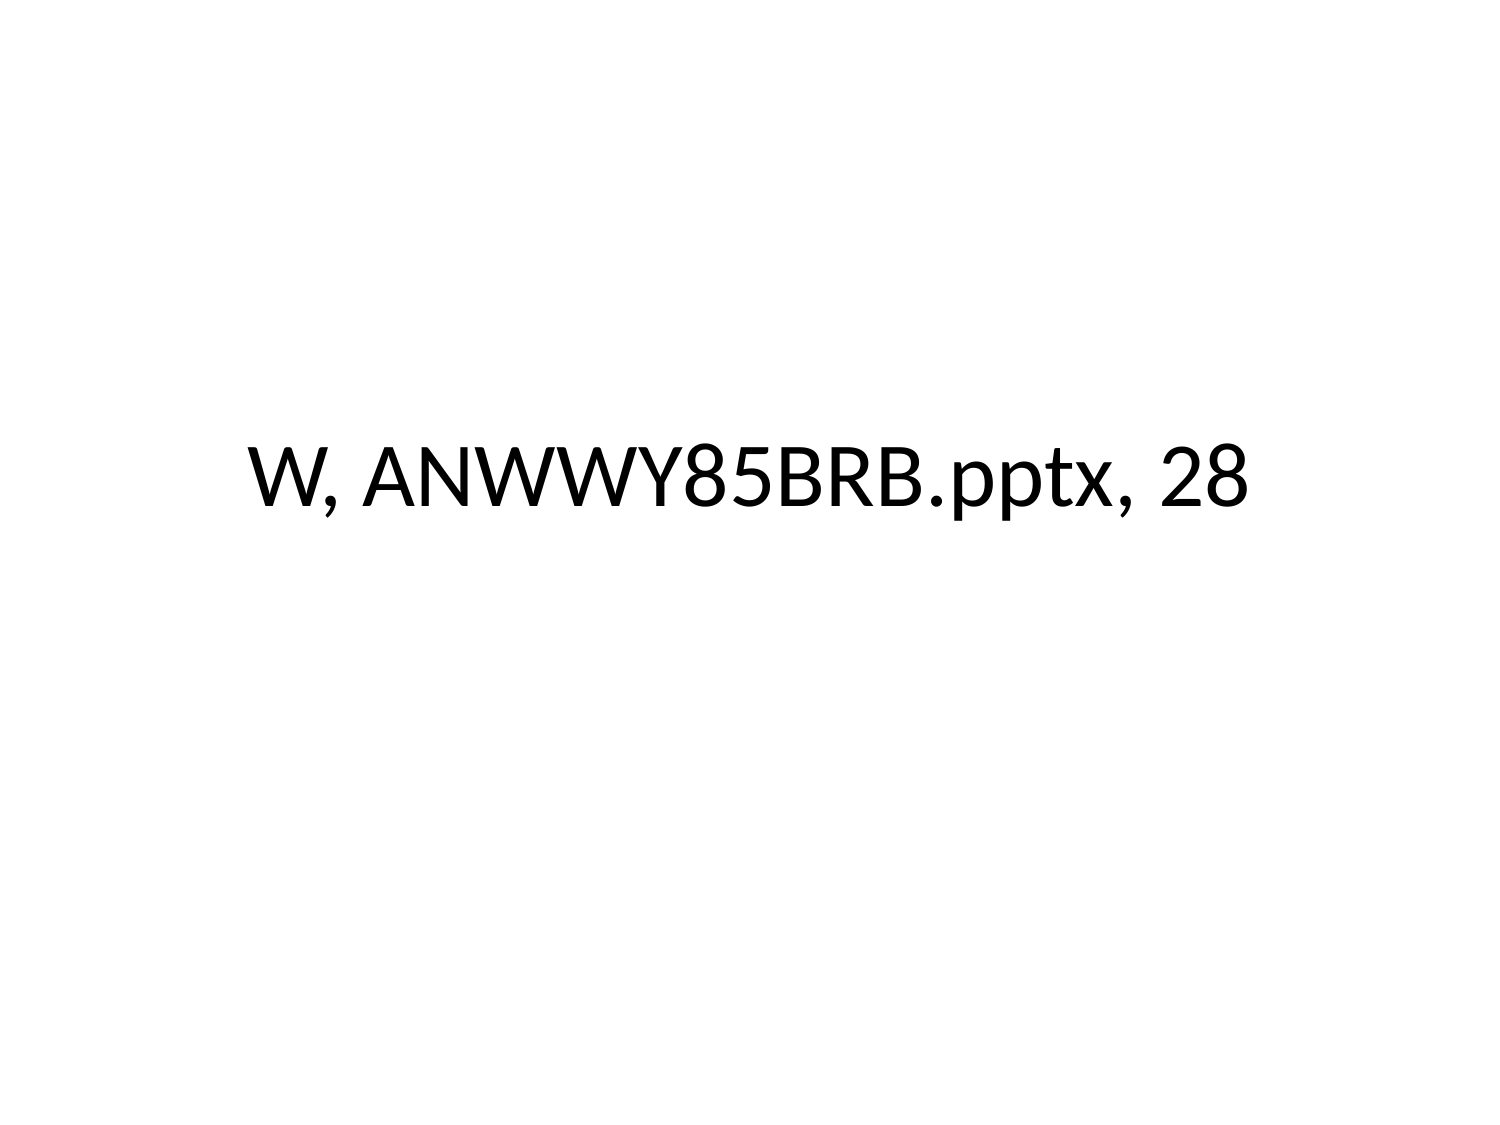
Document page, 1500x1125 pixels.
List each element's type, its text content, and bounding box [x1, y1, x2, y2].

title W, ANWWY85BRB.pptx, 28 [112, 349, 1388, 591]
